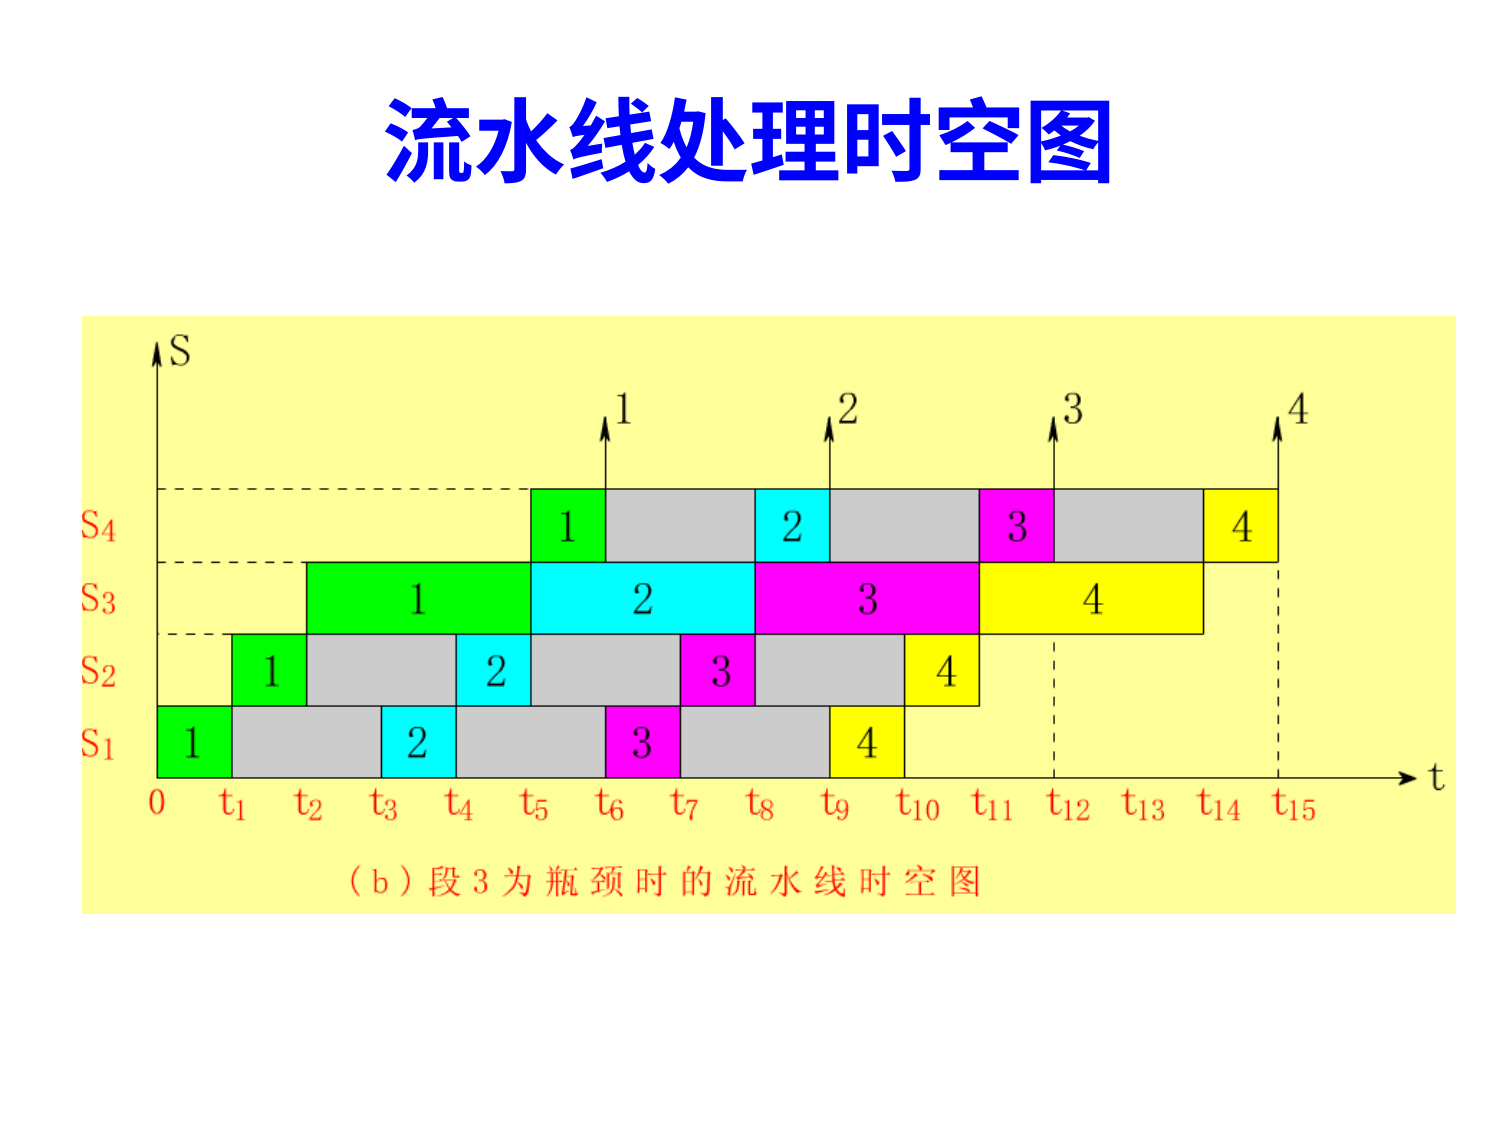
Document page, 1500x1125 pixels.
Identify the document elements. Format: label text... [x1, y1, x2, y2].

title 流水线处理时空图 [75, 45, 1425, 233]
picture [81, 316, 1456, 915]
